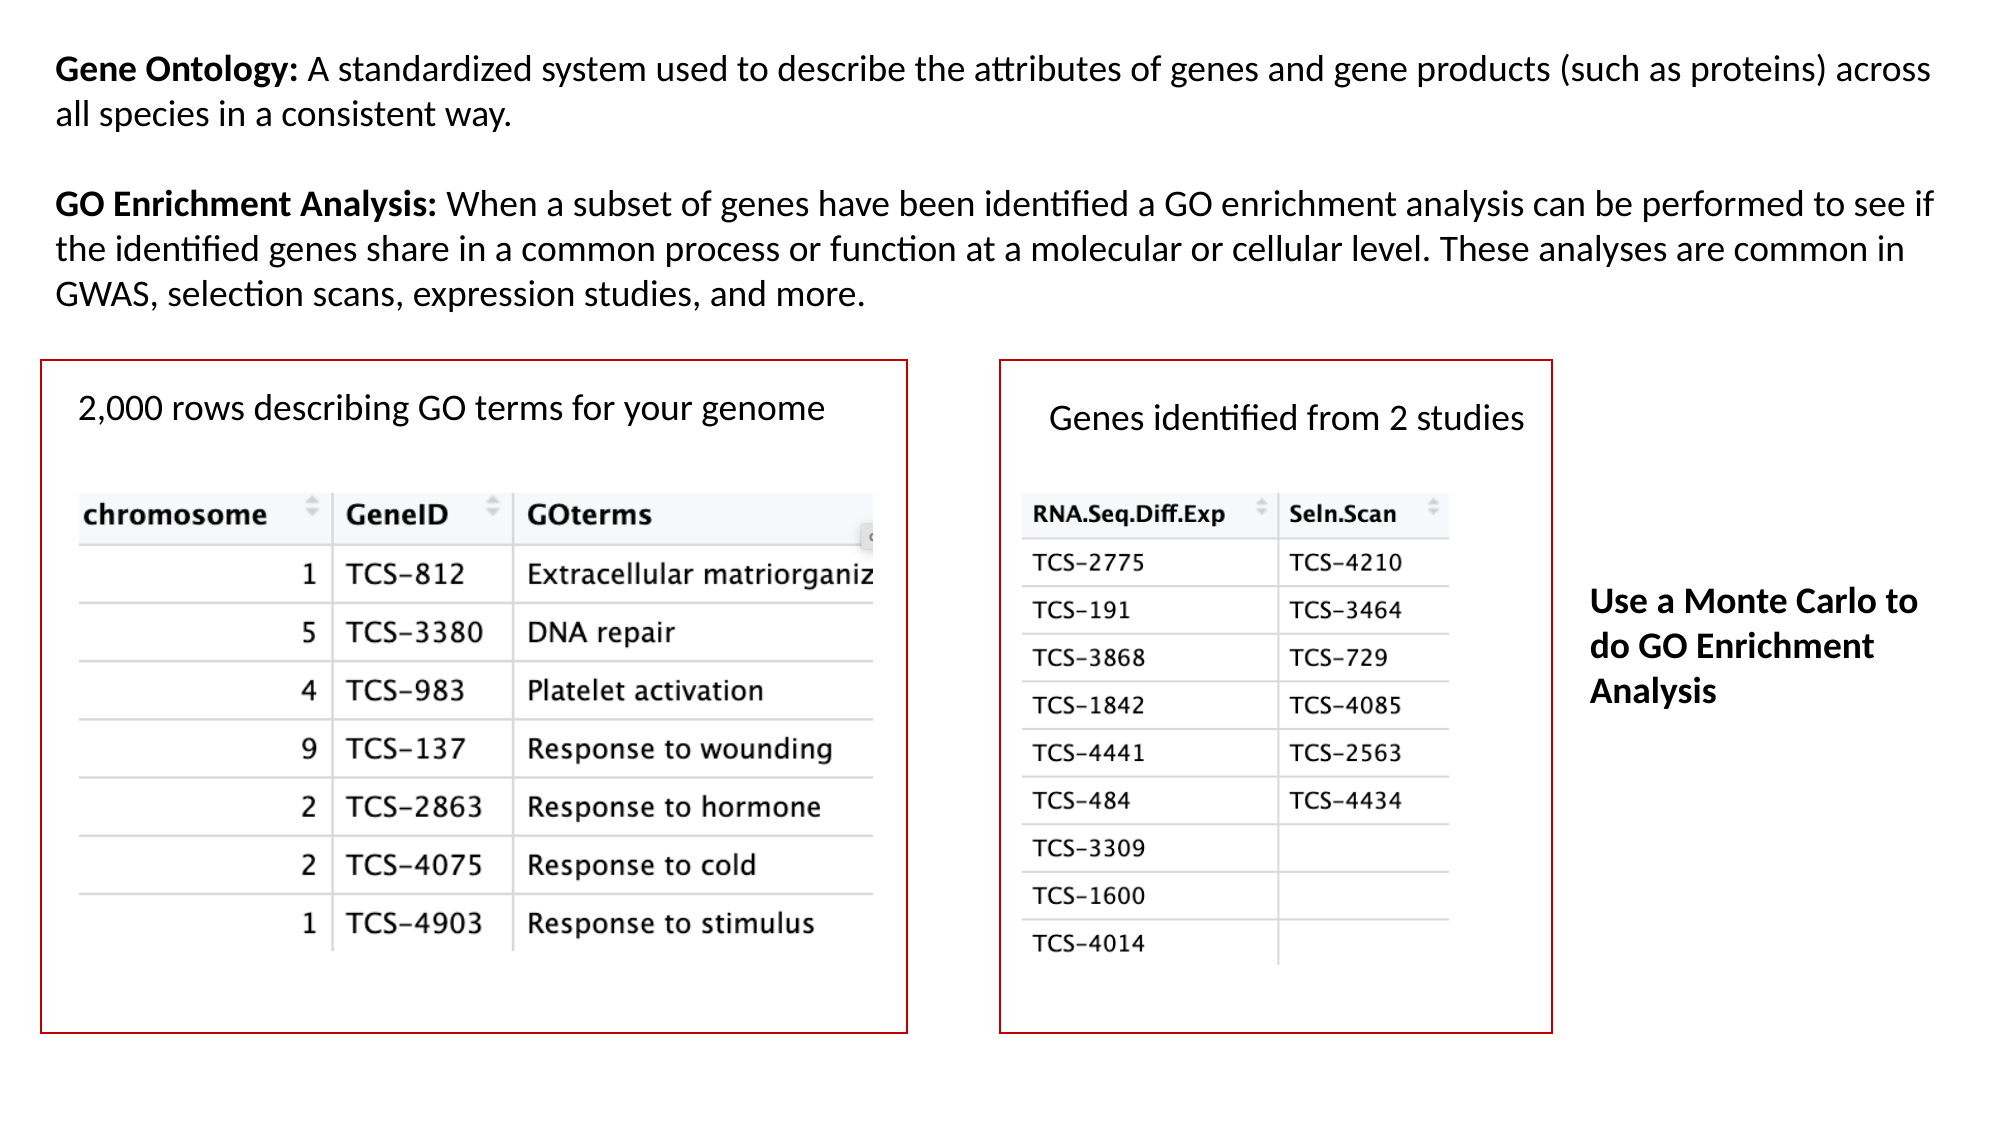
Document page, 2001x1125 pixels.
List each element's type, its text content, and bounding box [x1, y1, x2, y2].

text_box [999, 359, 1553, 1034]
text_box [40, 359, 908, 1034]
picture [1022, 493, 1449, 965]
text_box Gene Ontology: A standardized system used to describe the attributes of genes and gene products (such as proteins) across all species in a consistent way. GO Enrichment Analysis: When a subset of genes have been identified a GO enrichment analysis can be performed to see if the identified genes share in a common process or function at a molecular or cellular level. These analyses are common in GWAS, selection scans, expression studies, and more. [40, 36, 1958, 322]
text_box Use a Monte Carlo to do GO Enrichment Analysis [1574, 568, 1978, 719]
picture [79, 493, 873, 951]
